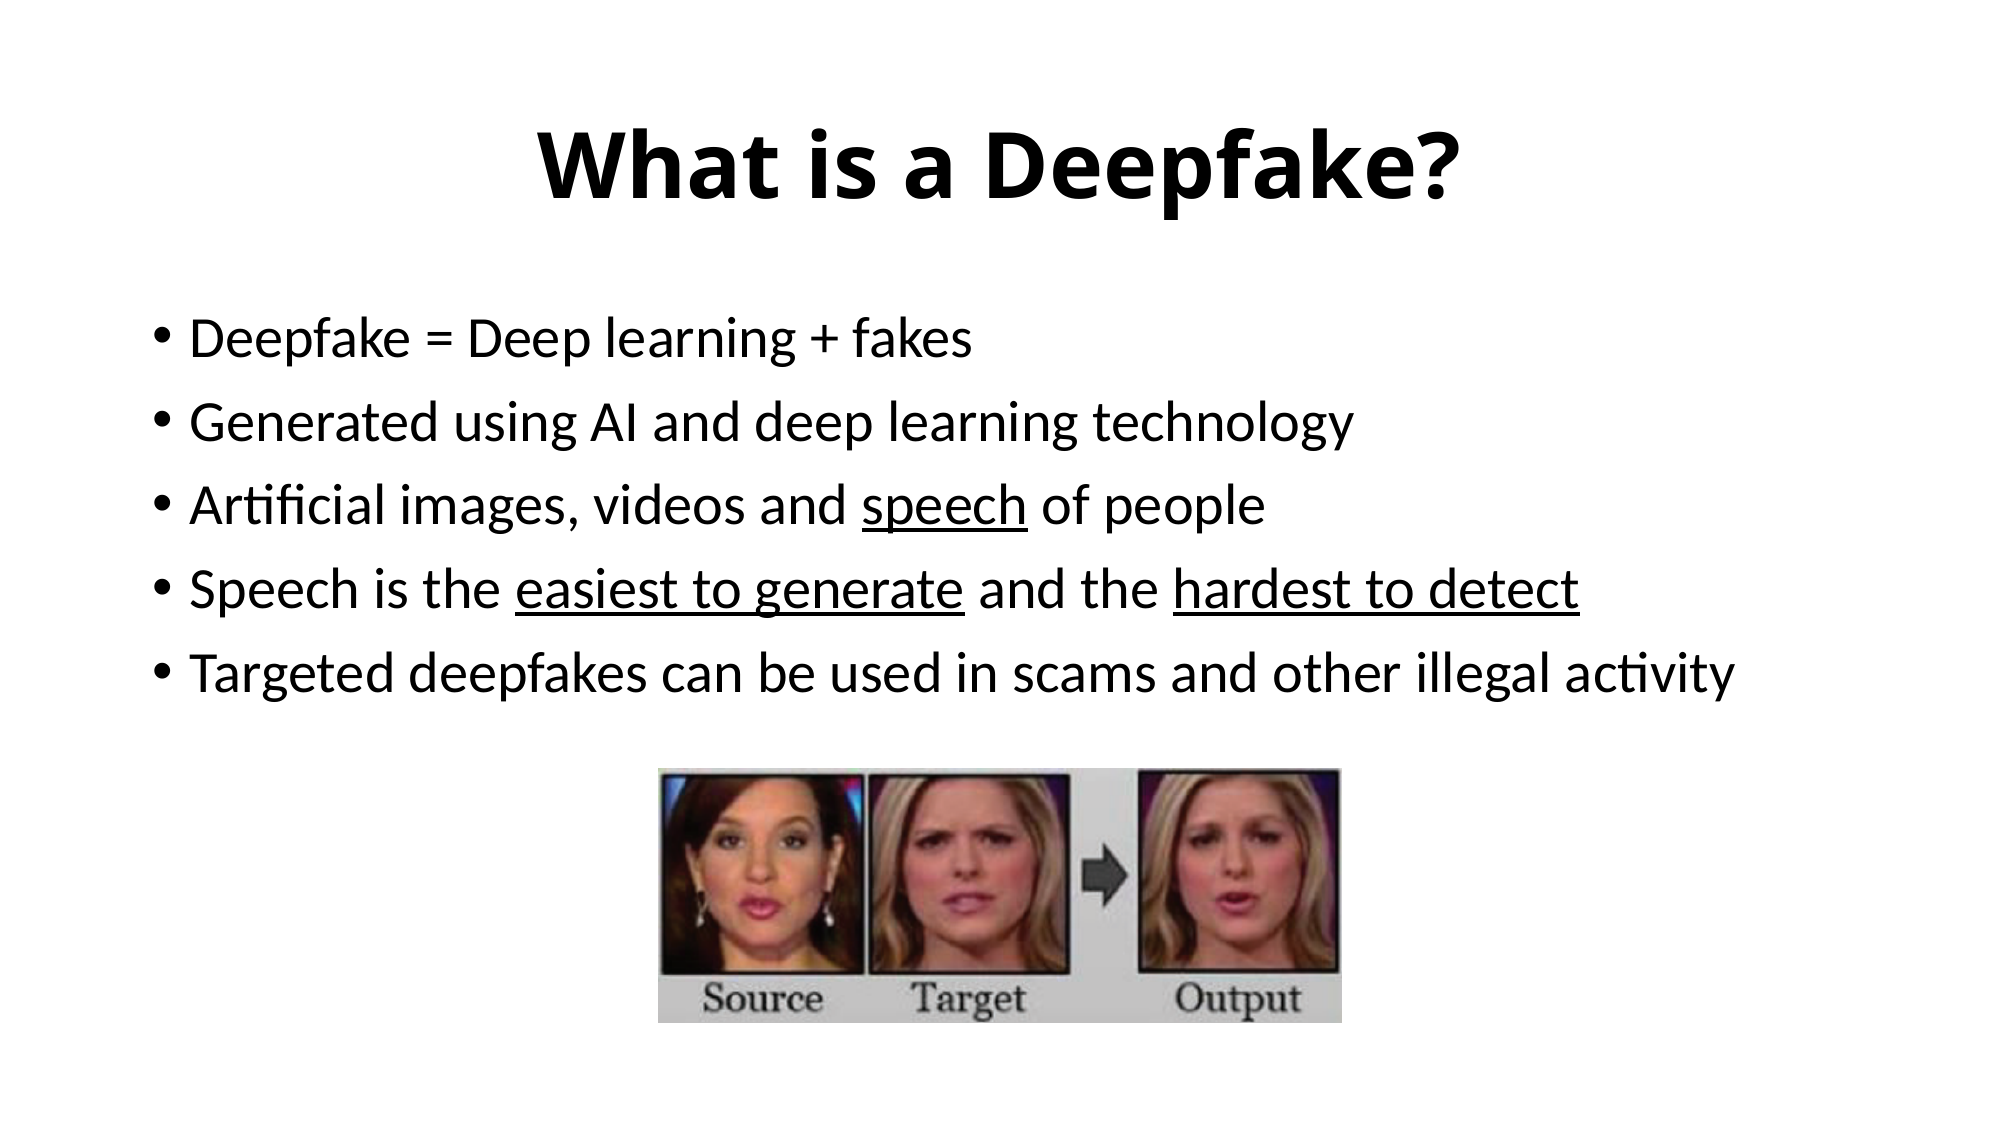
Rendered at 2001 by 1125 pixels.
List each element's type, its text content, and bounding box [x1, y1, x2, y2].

title What is a Deepfake? [137, 59, 1863, 278]
picture [658, 768, 1342, 1023]
list Deepfake = Deep learning + fakes Generated using AI and deep learning technology Artificial images, videos and speech of people Speech is the easiest to generate and the hardest to detect Targeted deepfakes can be used in scams and other illegal activity [137, 299, 1863, 1014]
